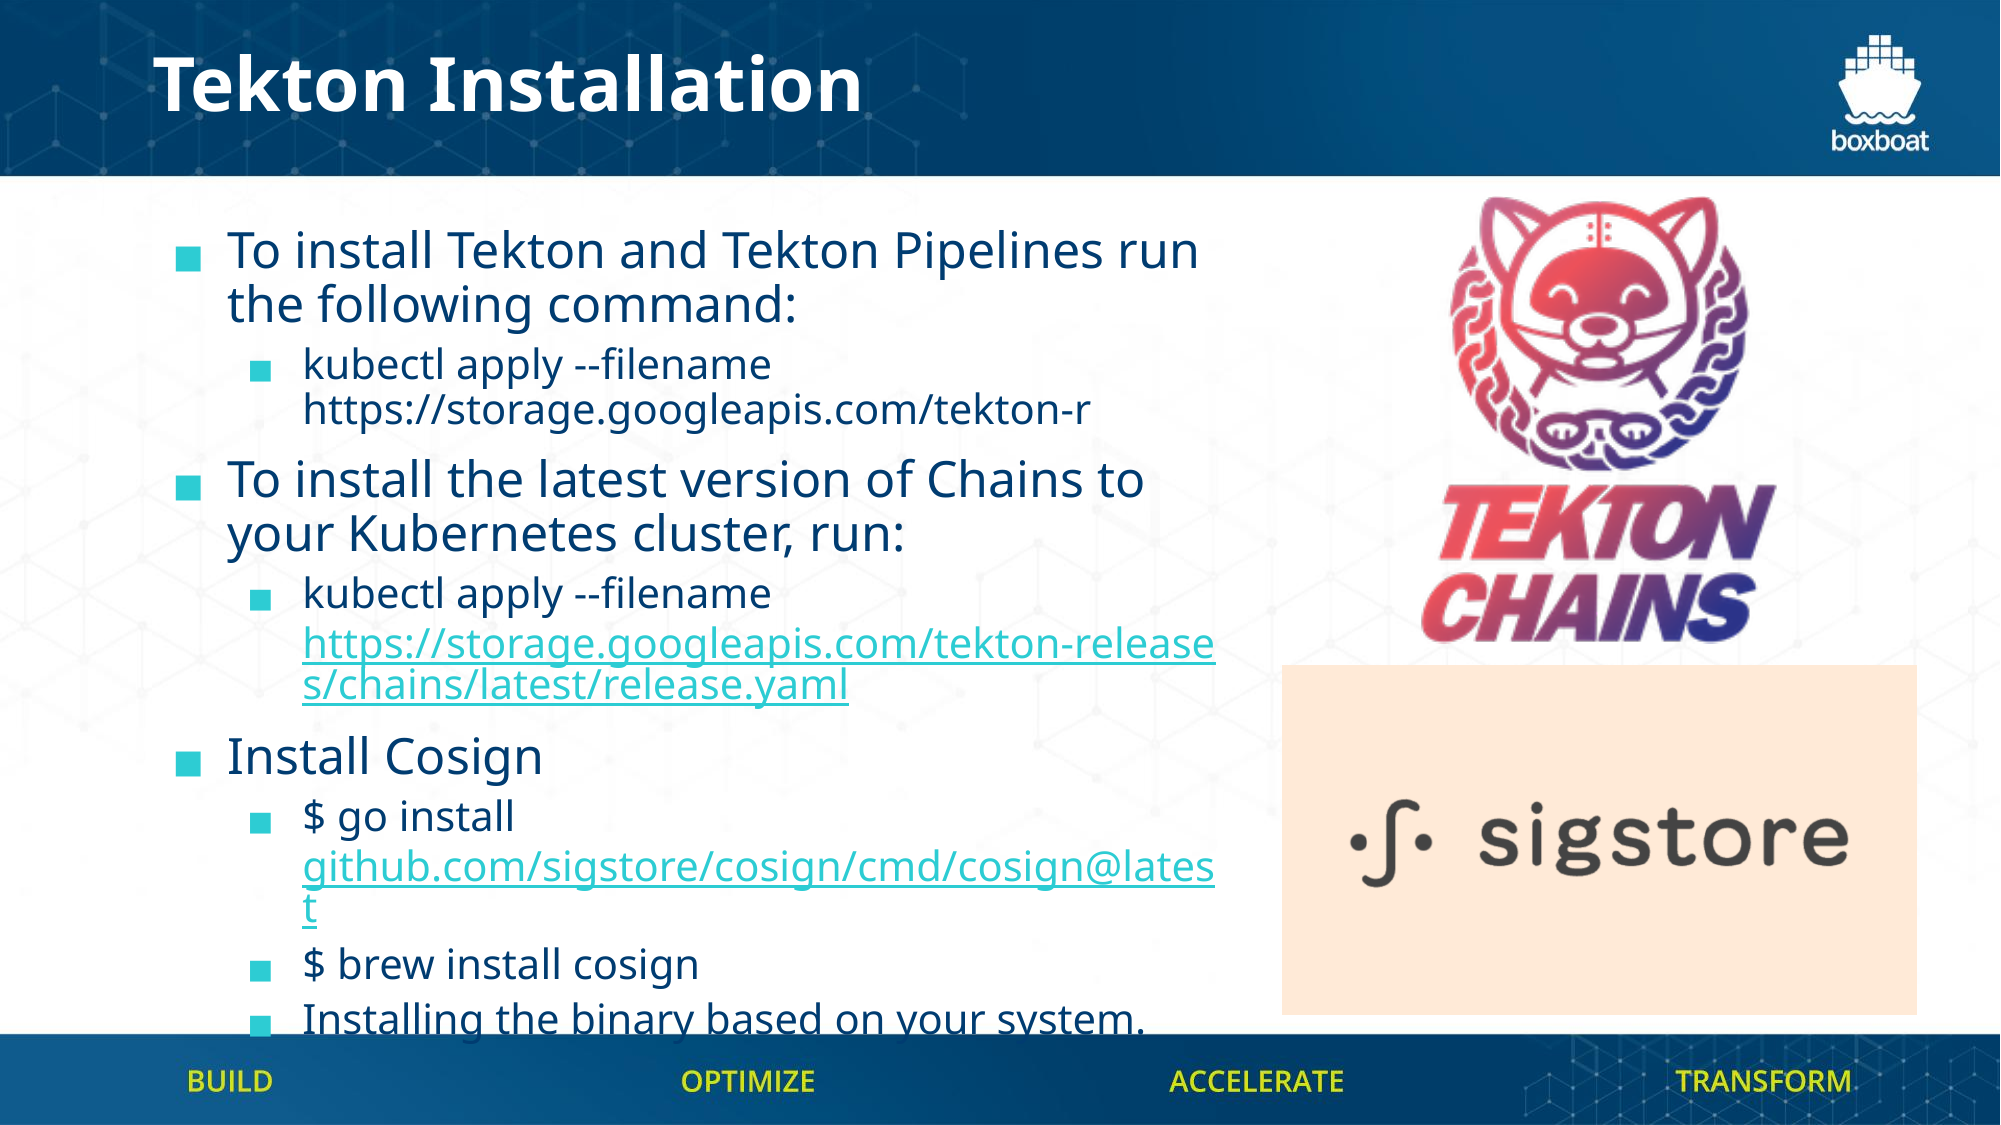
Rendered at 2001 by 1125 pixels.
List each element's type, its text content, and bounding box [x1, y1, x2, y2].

title Tekton Installation [137, 0, 1863, 175]
list To install Tekton and Tekton Pipelines run the following command: kubectl apply --filename https://storage.googleapis.com/tekton-r To install the latest version of Chains to your Kubernetes cluster, run: kubectl apply --filename https://storage.googleapis.com/tekton-releases/chains/latest/release.yaml Install Cosign $ go install github.com/sigstore/cosign/cmd/cosign@latest $ brew install cosign Installing the binary based on your system. [137, 217, 1241, 1014]
picture [0, 0, 2000, 1125]
